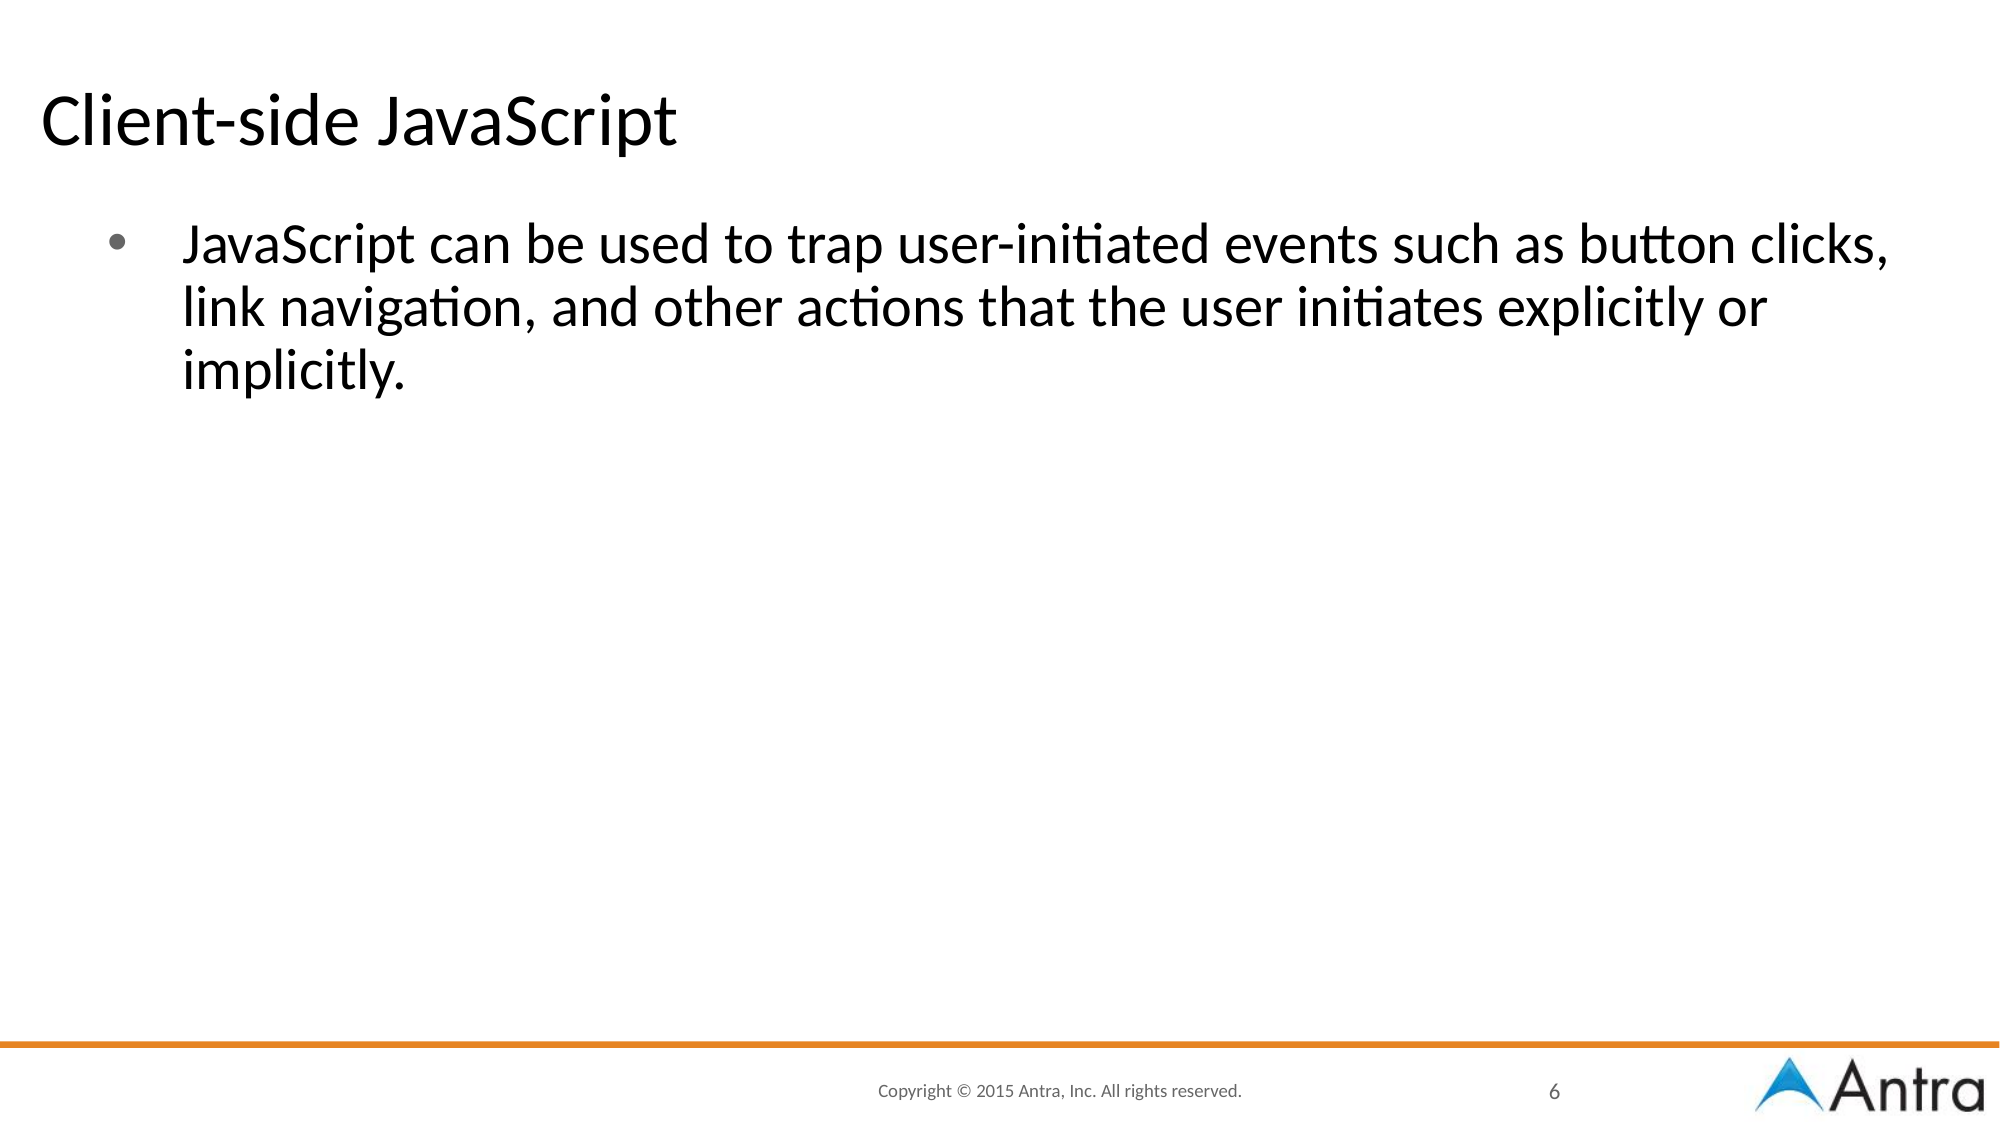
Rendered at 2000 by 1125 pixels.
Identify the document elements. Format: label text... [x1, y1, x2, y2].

list JavaScript can be used to trap user-initiated events such as button clicks, link navigation, and other actions that the user initiates explicitly or implicitly. [107, 213, 1913, 864]
title Client-side JavaScript [41, 62, 1867, 160]
picture [1744, 1048, 1994, 1122]
slide_number ‹#› [1498, 1075, 1561, 1106]
